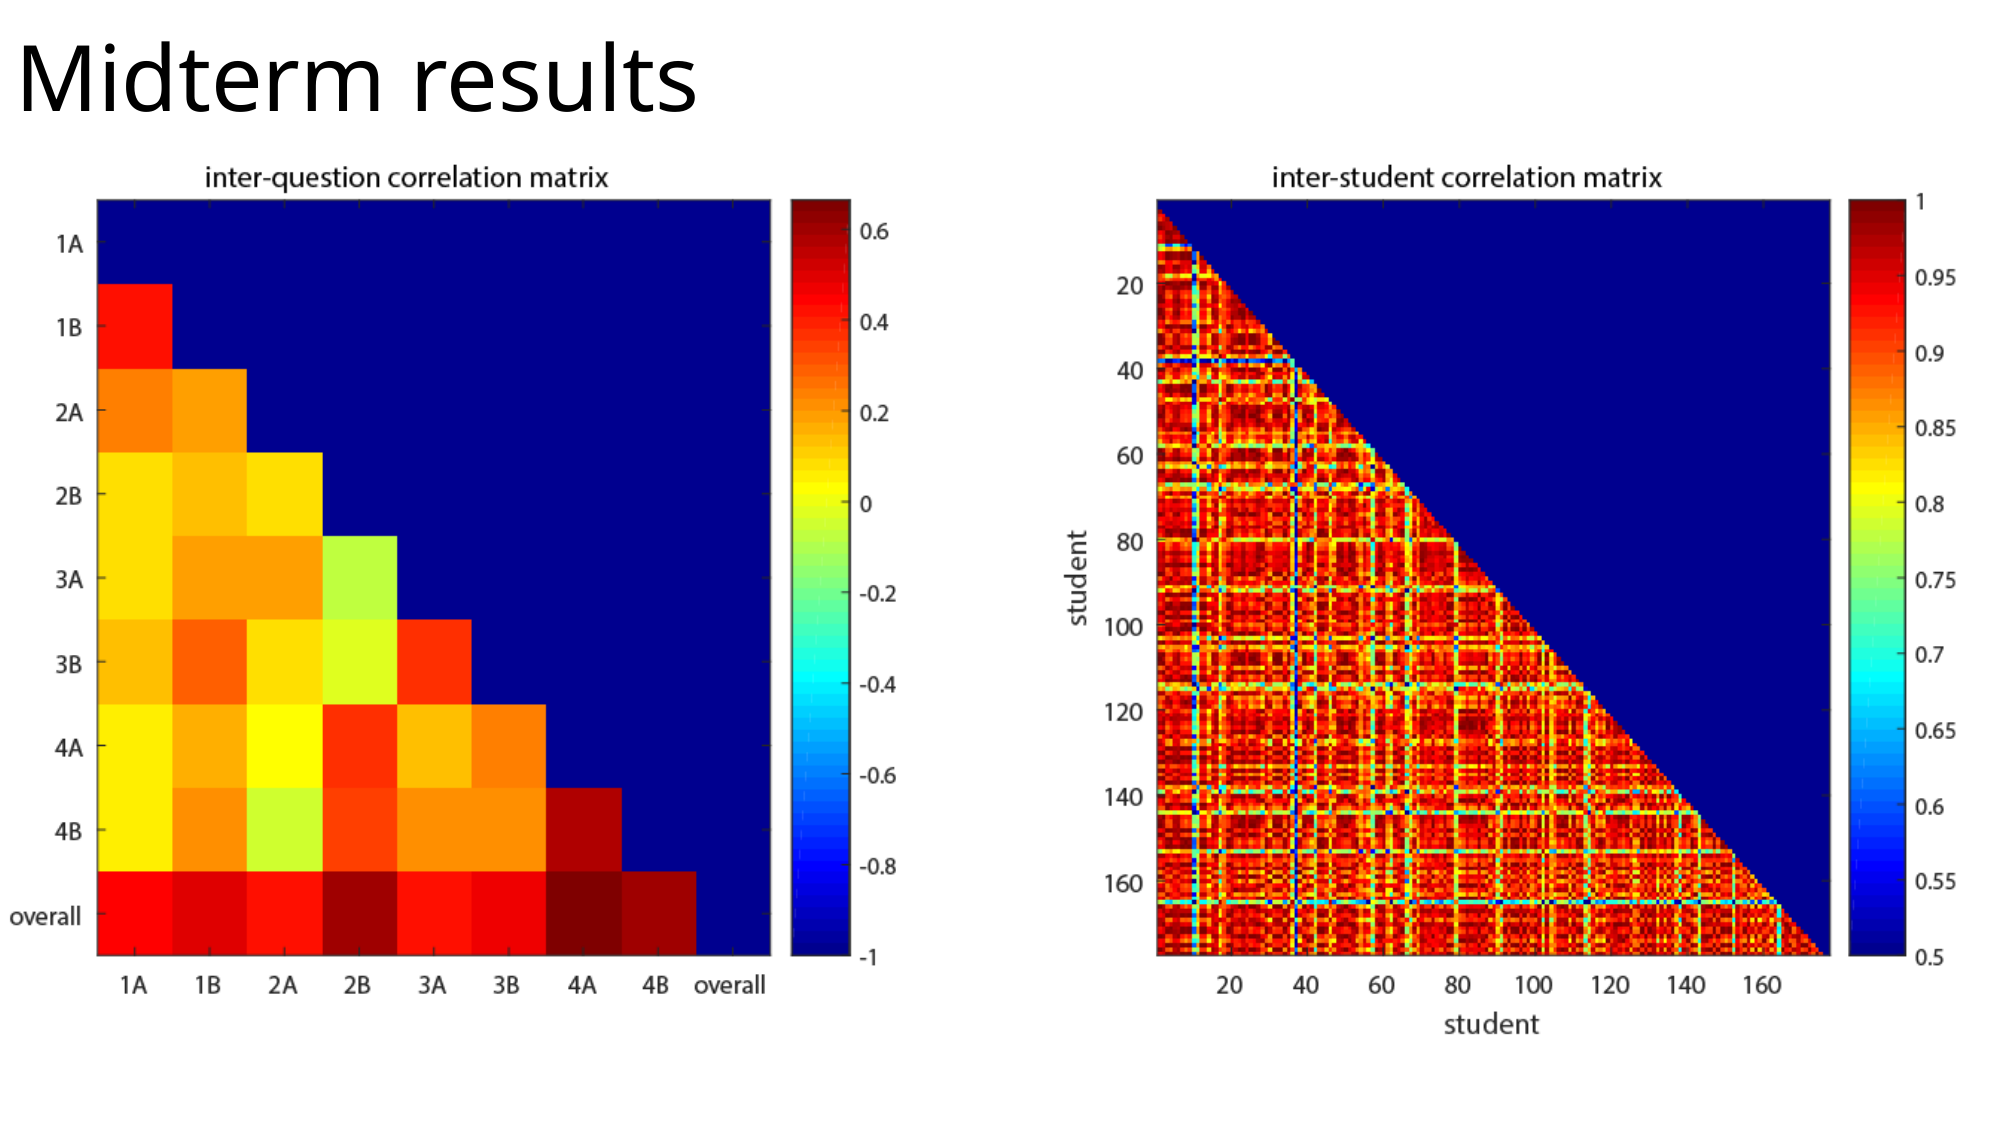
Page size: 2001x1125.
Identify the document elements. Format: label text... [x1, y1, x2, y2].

picture [0, 162, 1981, 1064]
title Midterm results [0, 0, 1725, 162]
